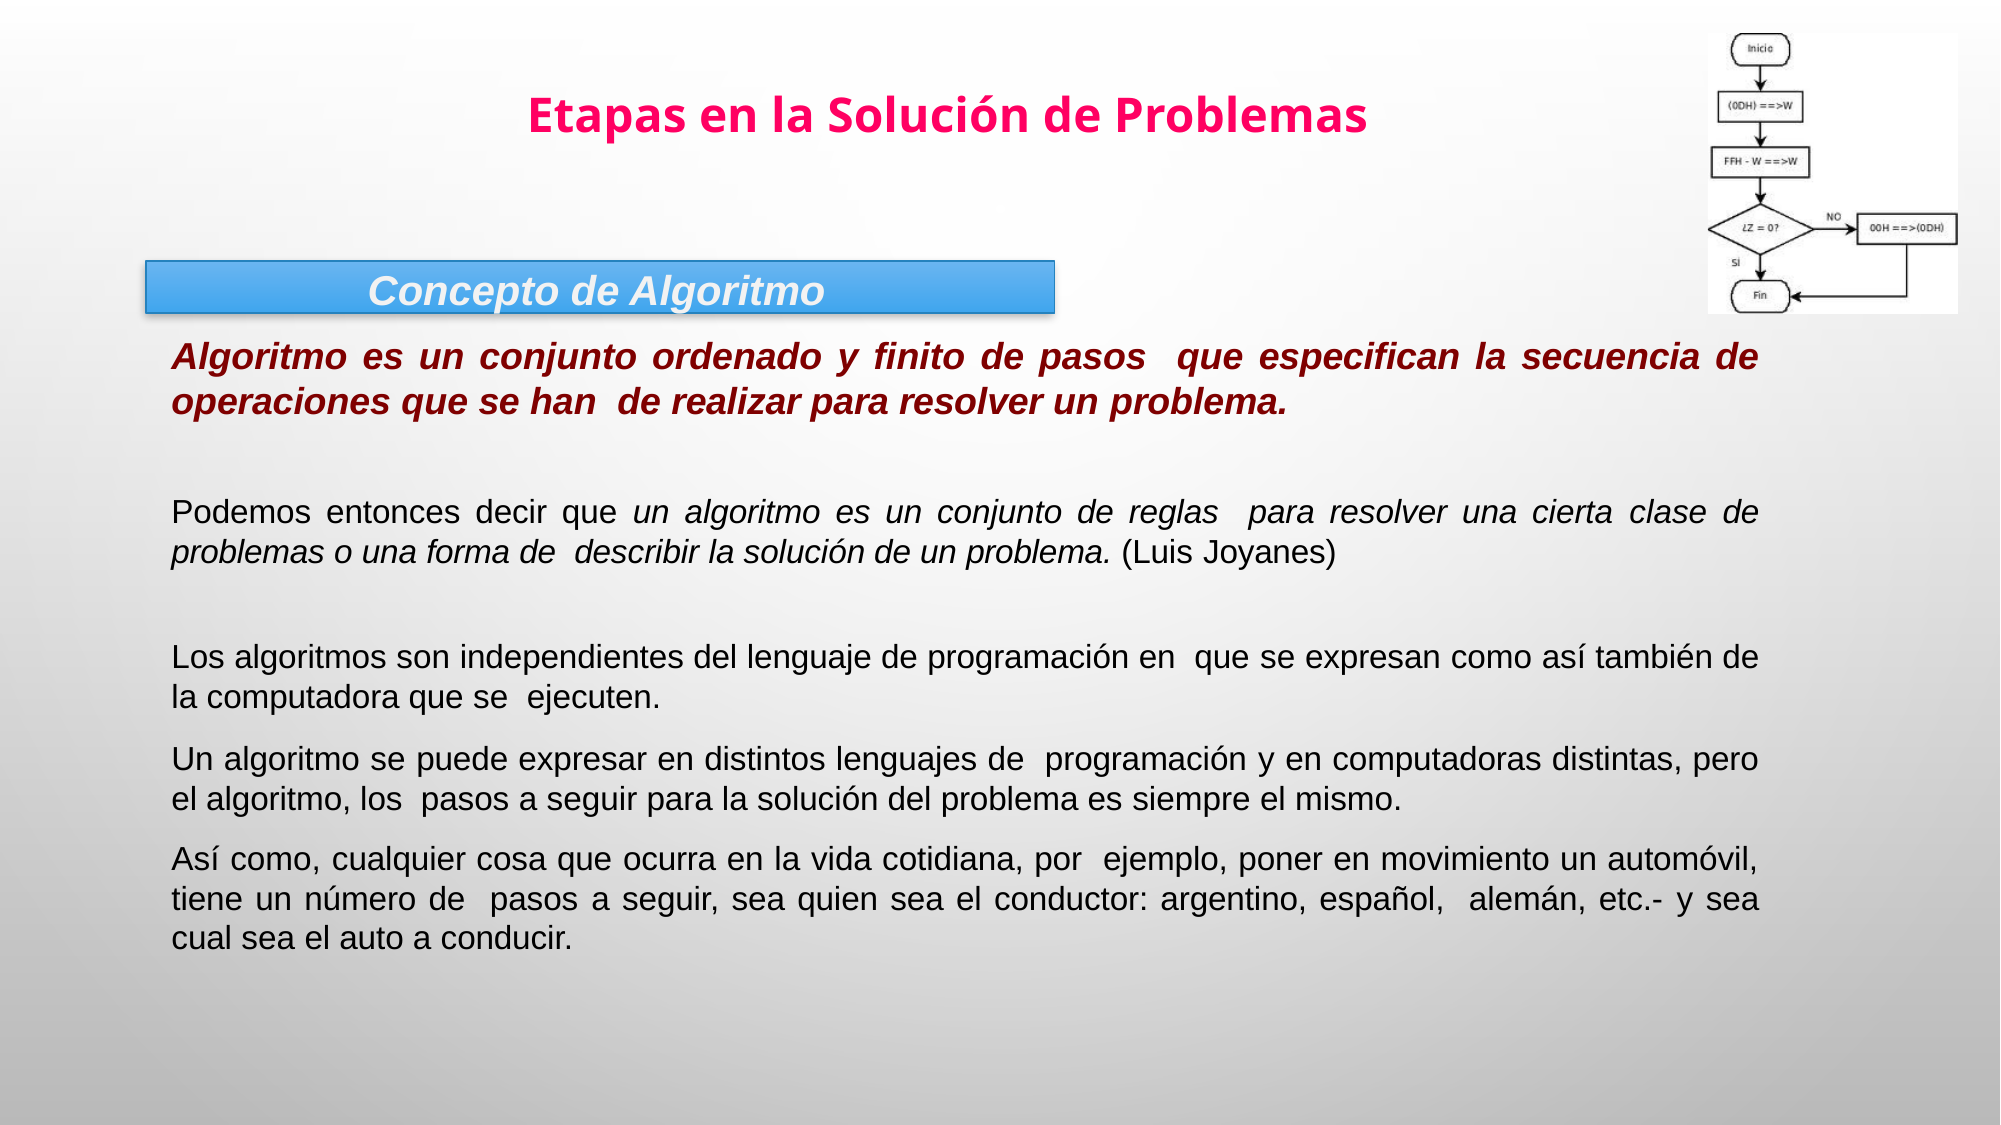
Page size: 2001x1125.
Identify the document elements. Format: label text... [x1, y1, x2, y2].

text_box [1707, 33, 1958, 314]
text_box Algoritmo es un conjunto ordenado y finito de pasos que especifican la secuencia de operaciones que se han de realizar para resolver un problema. Podemos entonces decir que un algoritmo es un conjunto de reglas para resolver una cierta clase de problemas o una forma de describir la solución de un problema. (Luis Joyanes) Los algoritmos son independientes del lenguaje de programación en que se expresan como así también de la computadora que se ejecuten. Un algoritmo se puede expresar en distintos lenguajes de programación y en computadoras distintas, pero el algoritmo, los pasos a seguir para la solución del problema es siempre el mismo. Así como, cualquier cosa que ocurra en la vida cotidiana, por ejemplo, poner en movimiento un automóvil, tiene un número de pasos a seguir, sea quien sea el conductor: argentino, español, alemán, etc.- y sea cual sea el auto a conducir. [169, 329, 1761, 958]
picture [0, 0, 2000, 1125]
text_box Concepto de Algoritmo [145, 260, 1055, 314]
text_box Etapas en la Solución de Problemas [512, 77, 1643, 150]
